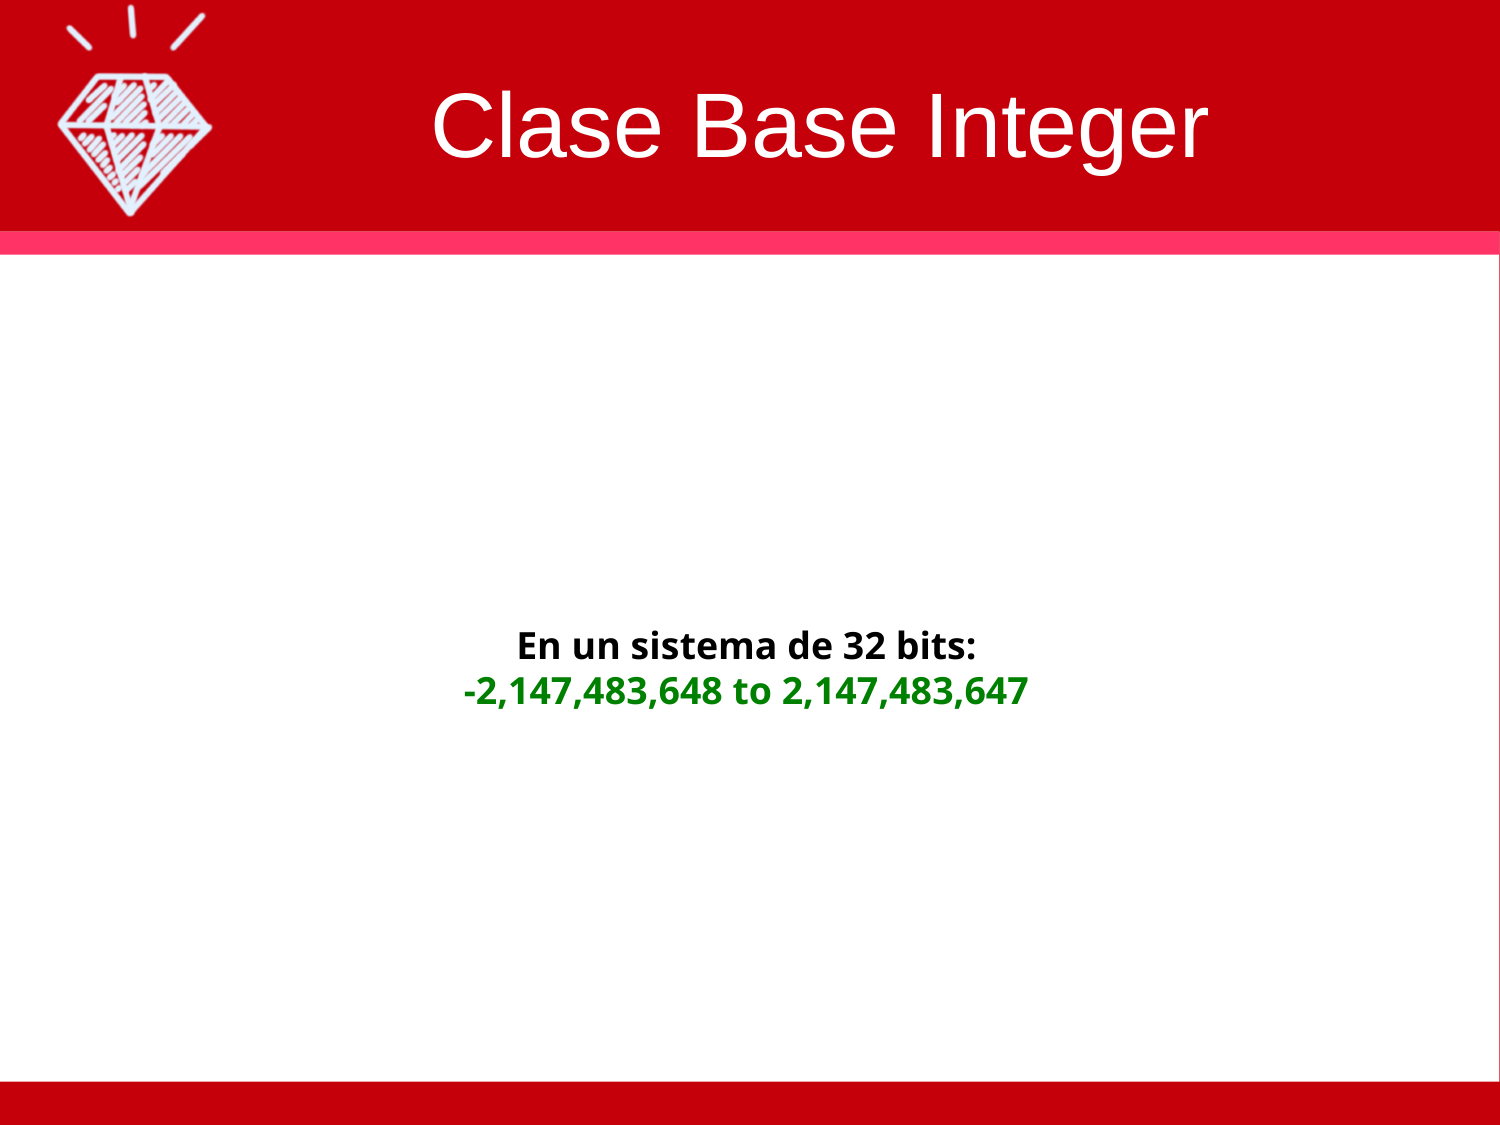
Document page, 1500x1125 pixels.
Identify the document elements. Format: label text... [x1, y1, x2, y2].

text_box CONOCIMIENTOS BASICOS [118, 673, 1435, 1125]
text_box [0, 231, 1500, 255]
picture [30, 0, 254, 229]
text_box Clase Base Integer [227, 23, 1496, 218]
text_box En un sistema de 32 bits: -2,147,483,648 to 2,147,483,647 [88, 295, 1405, 1040]
text_box [0, 255, 1500, 1082]
